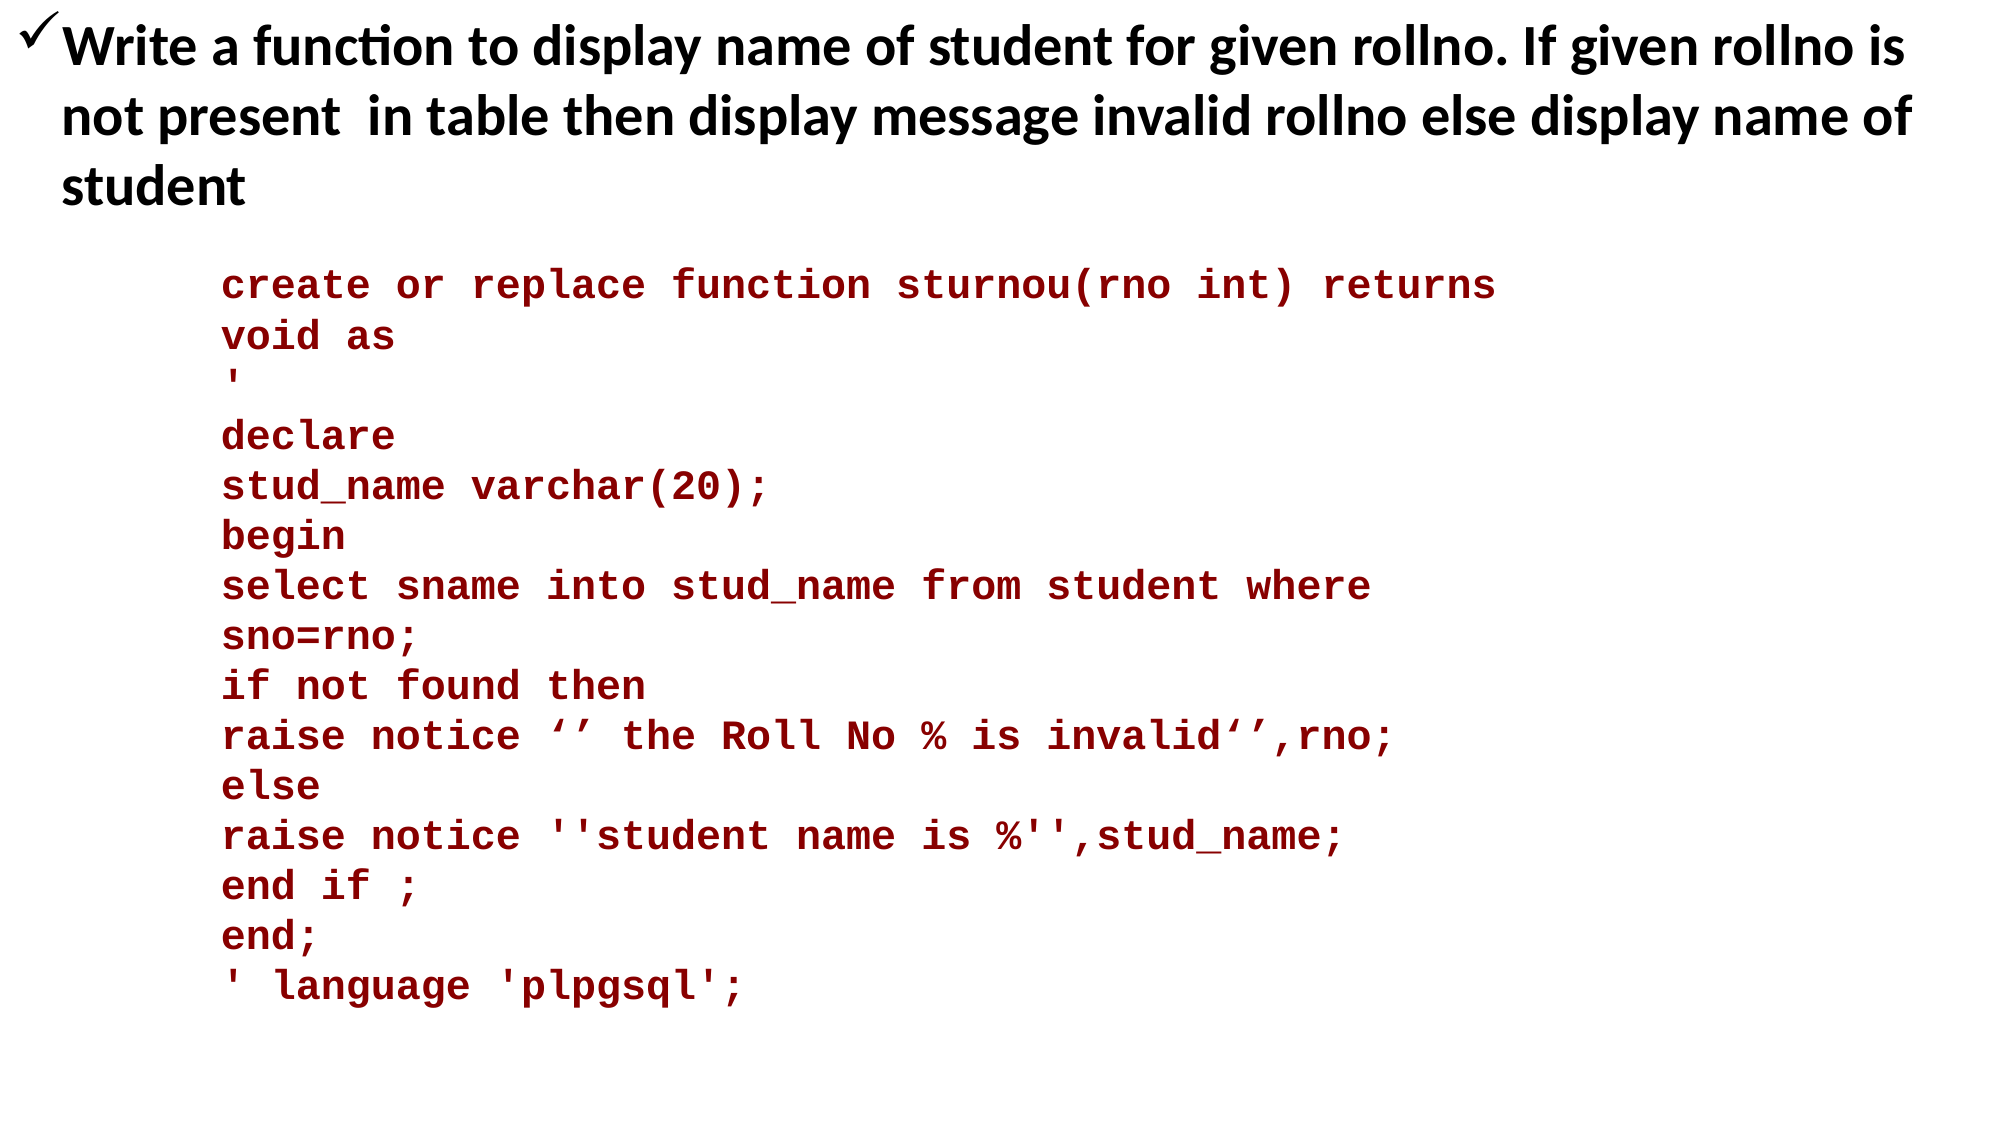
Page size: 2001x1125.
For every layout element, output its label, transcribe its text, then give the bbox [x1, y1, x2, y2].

text_box Write a function to display name of student for given rollno. If given rollno is not present in table then display message invalid rollno else display name of student [0, 0, 1984, 225]
text_box create or replace function sturnou(rno int) returns void as ' declare stud_name varchar(20); begin select sname into stud_name from student where sno=rno; if not found then raise notice ‘’ the Roll No % is invalid‘’,rno; else raise notice ''student name is %'',stud_name; end if ; end; ' language 'plpgsql'; [205, 249, 1590, 1015]
